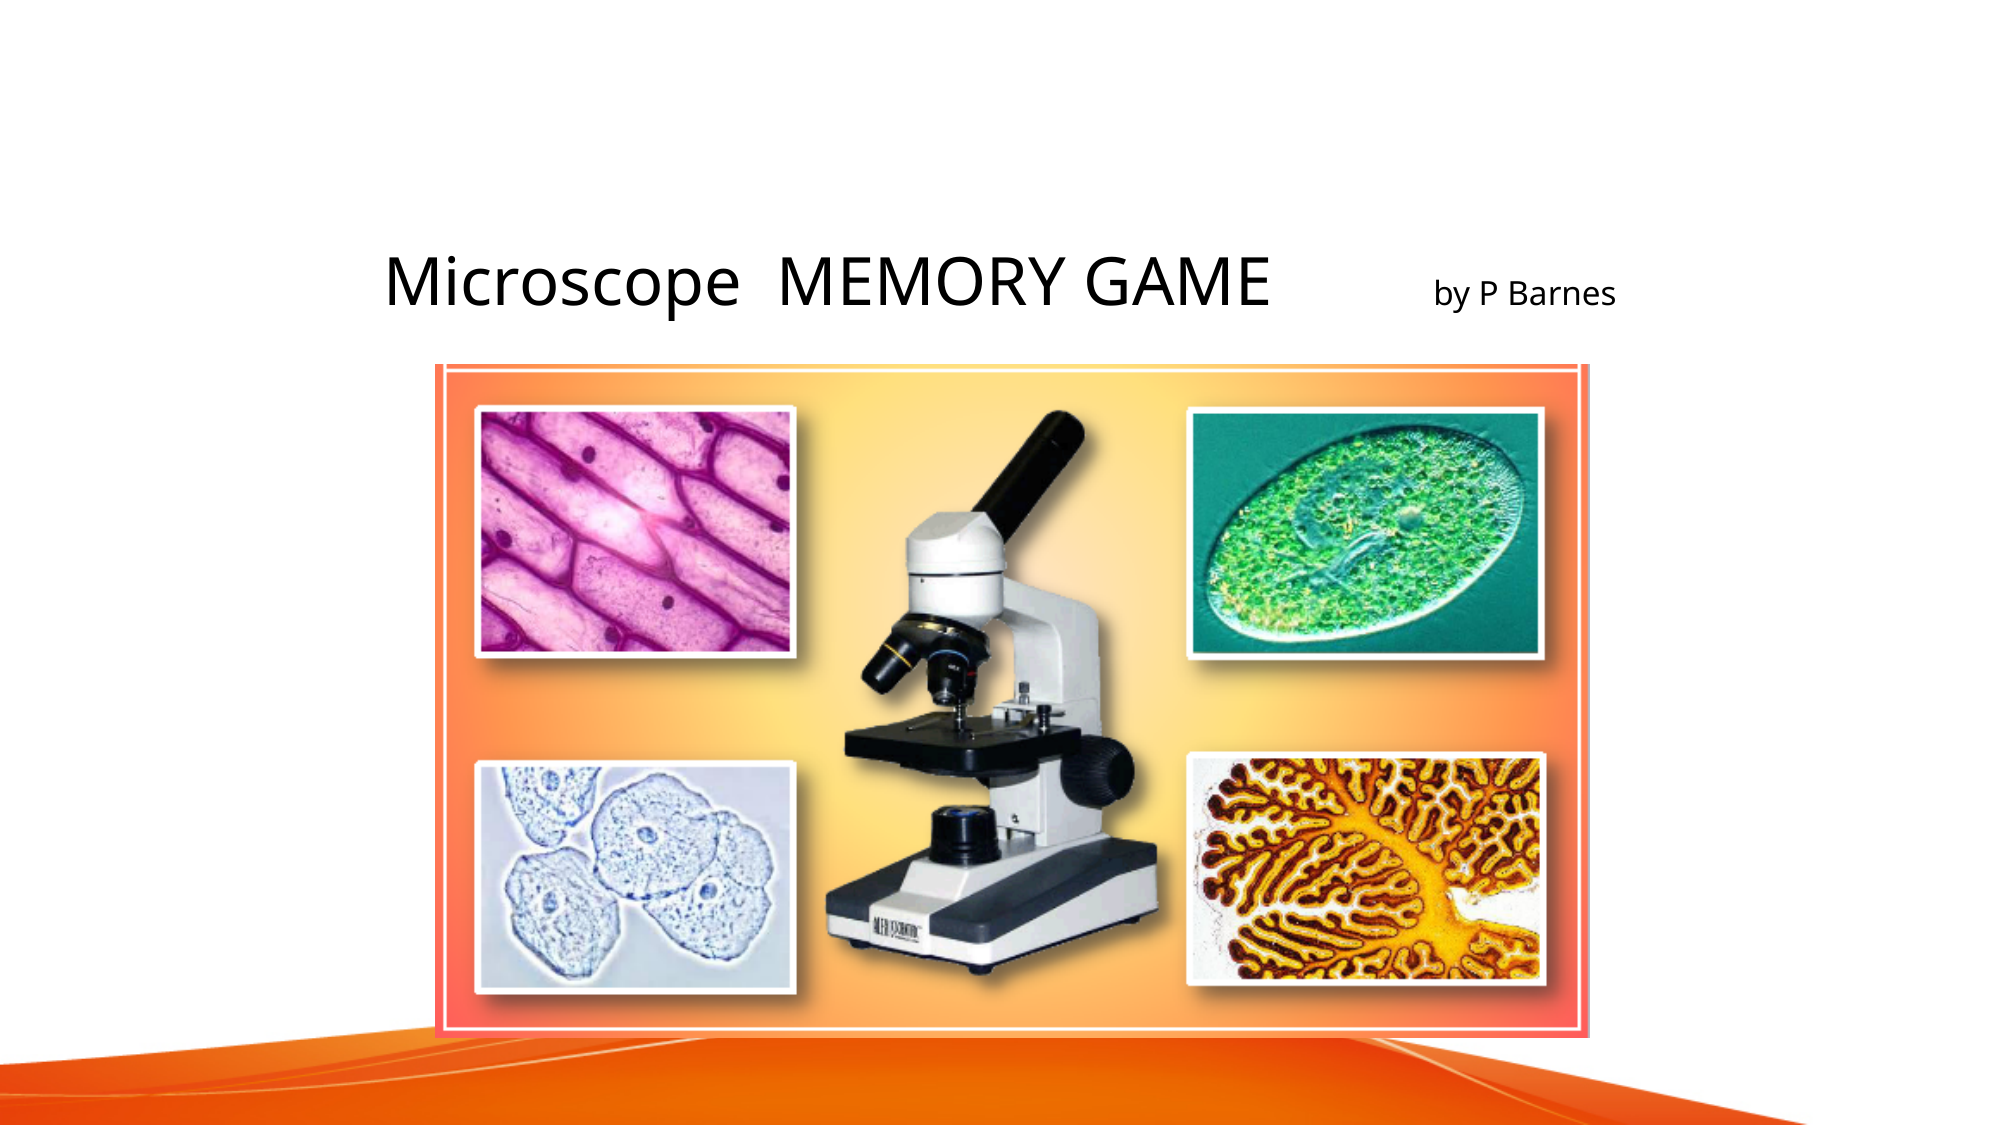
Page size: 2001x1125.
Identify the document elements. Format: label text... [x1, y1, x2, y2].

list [435, 364, 1590, 1038]
picture [0, 0, 2000, 1125]
title Microscope MEMORY GAME by P Barnes [299, 222, 1701, 336]
